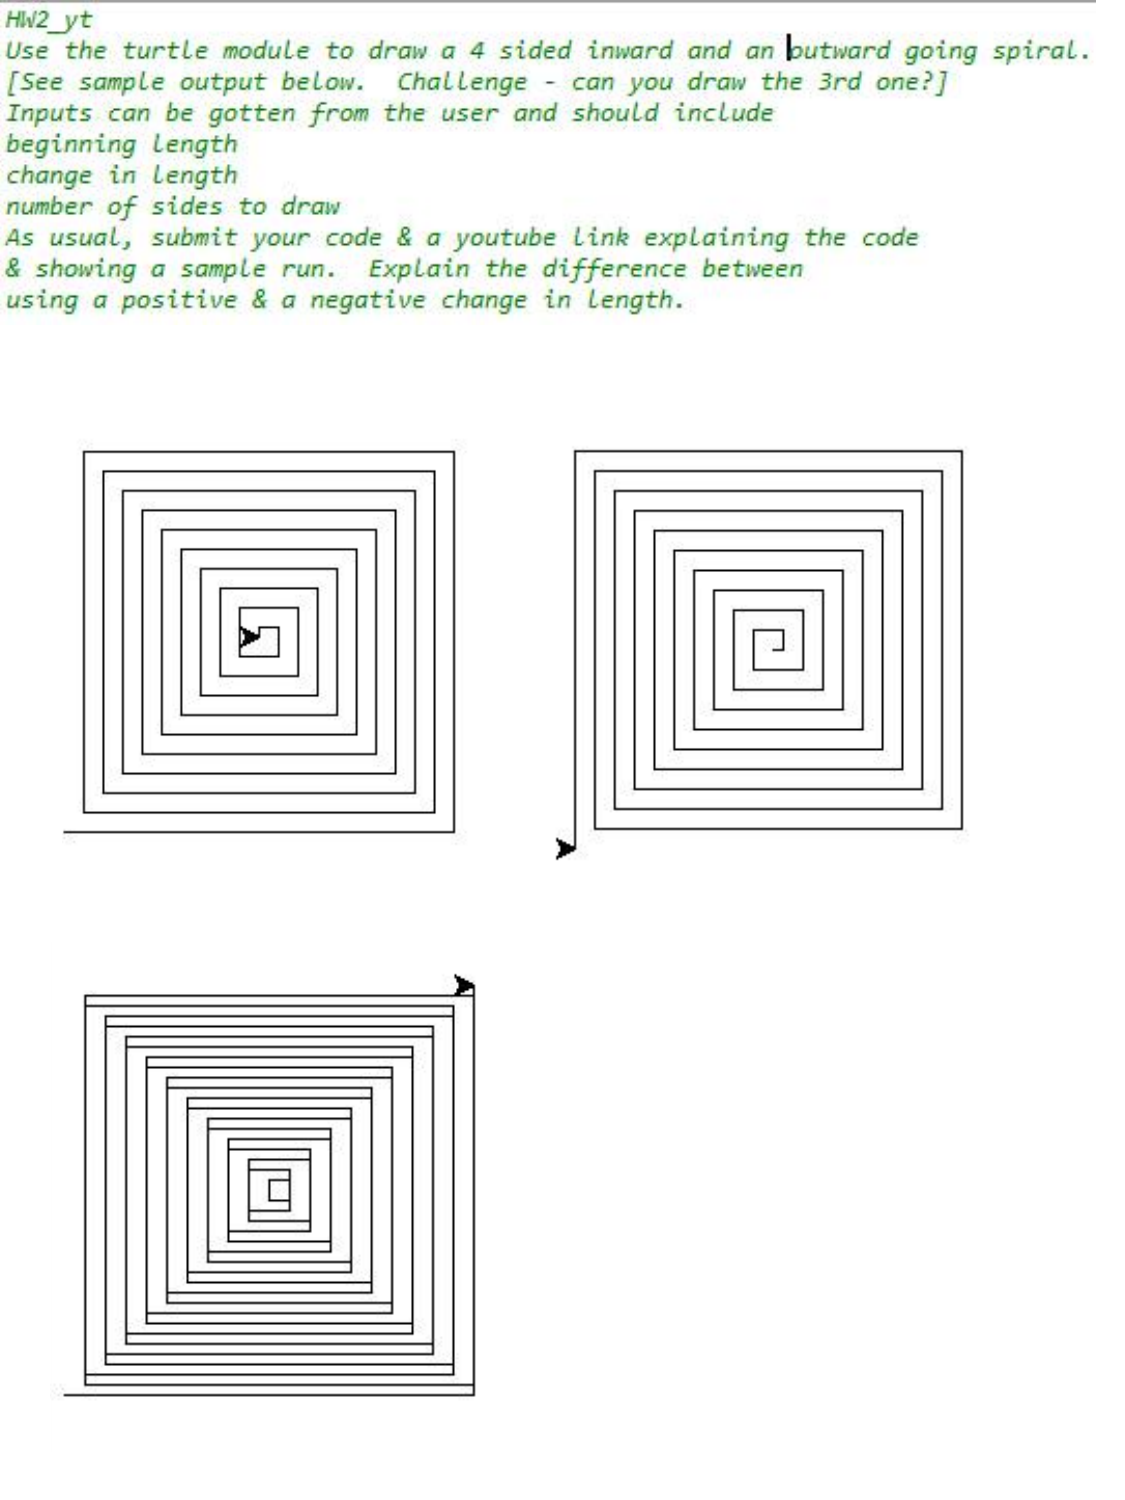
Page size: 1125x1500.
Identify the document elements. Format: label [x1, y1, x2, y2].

picture [524, 399, 1017, 906]
picture [62, 424, 476, 858]
picture [49, 942, 501, 1452]
picture [0, 0, 1096, 326]
